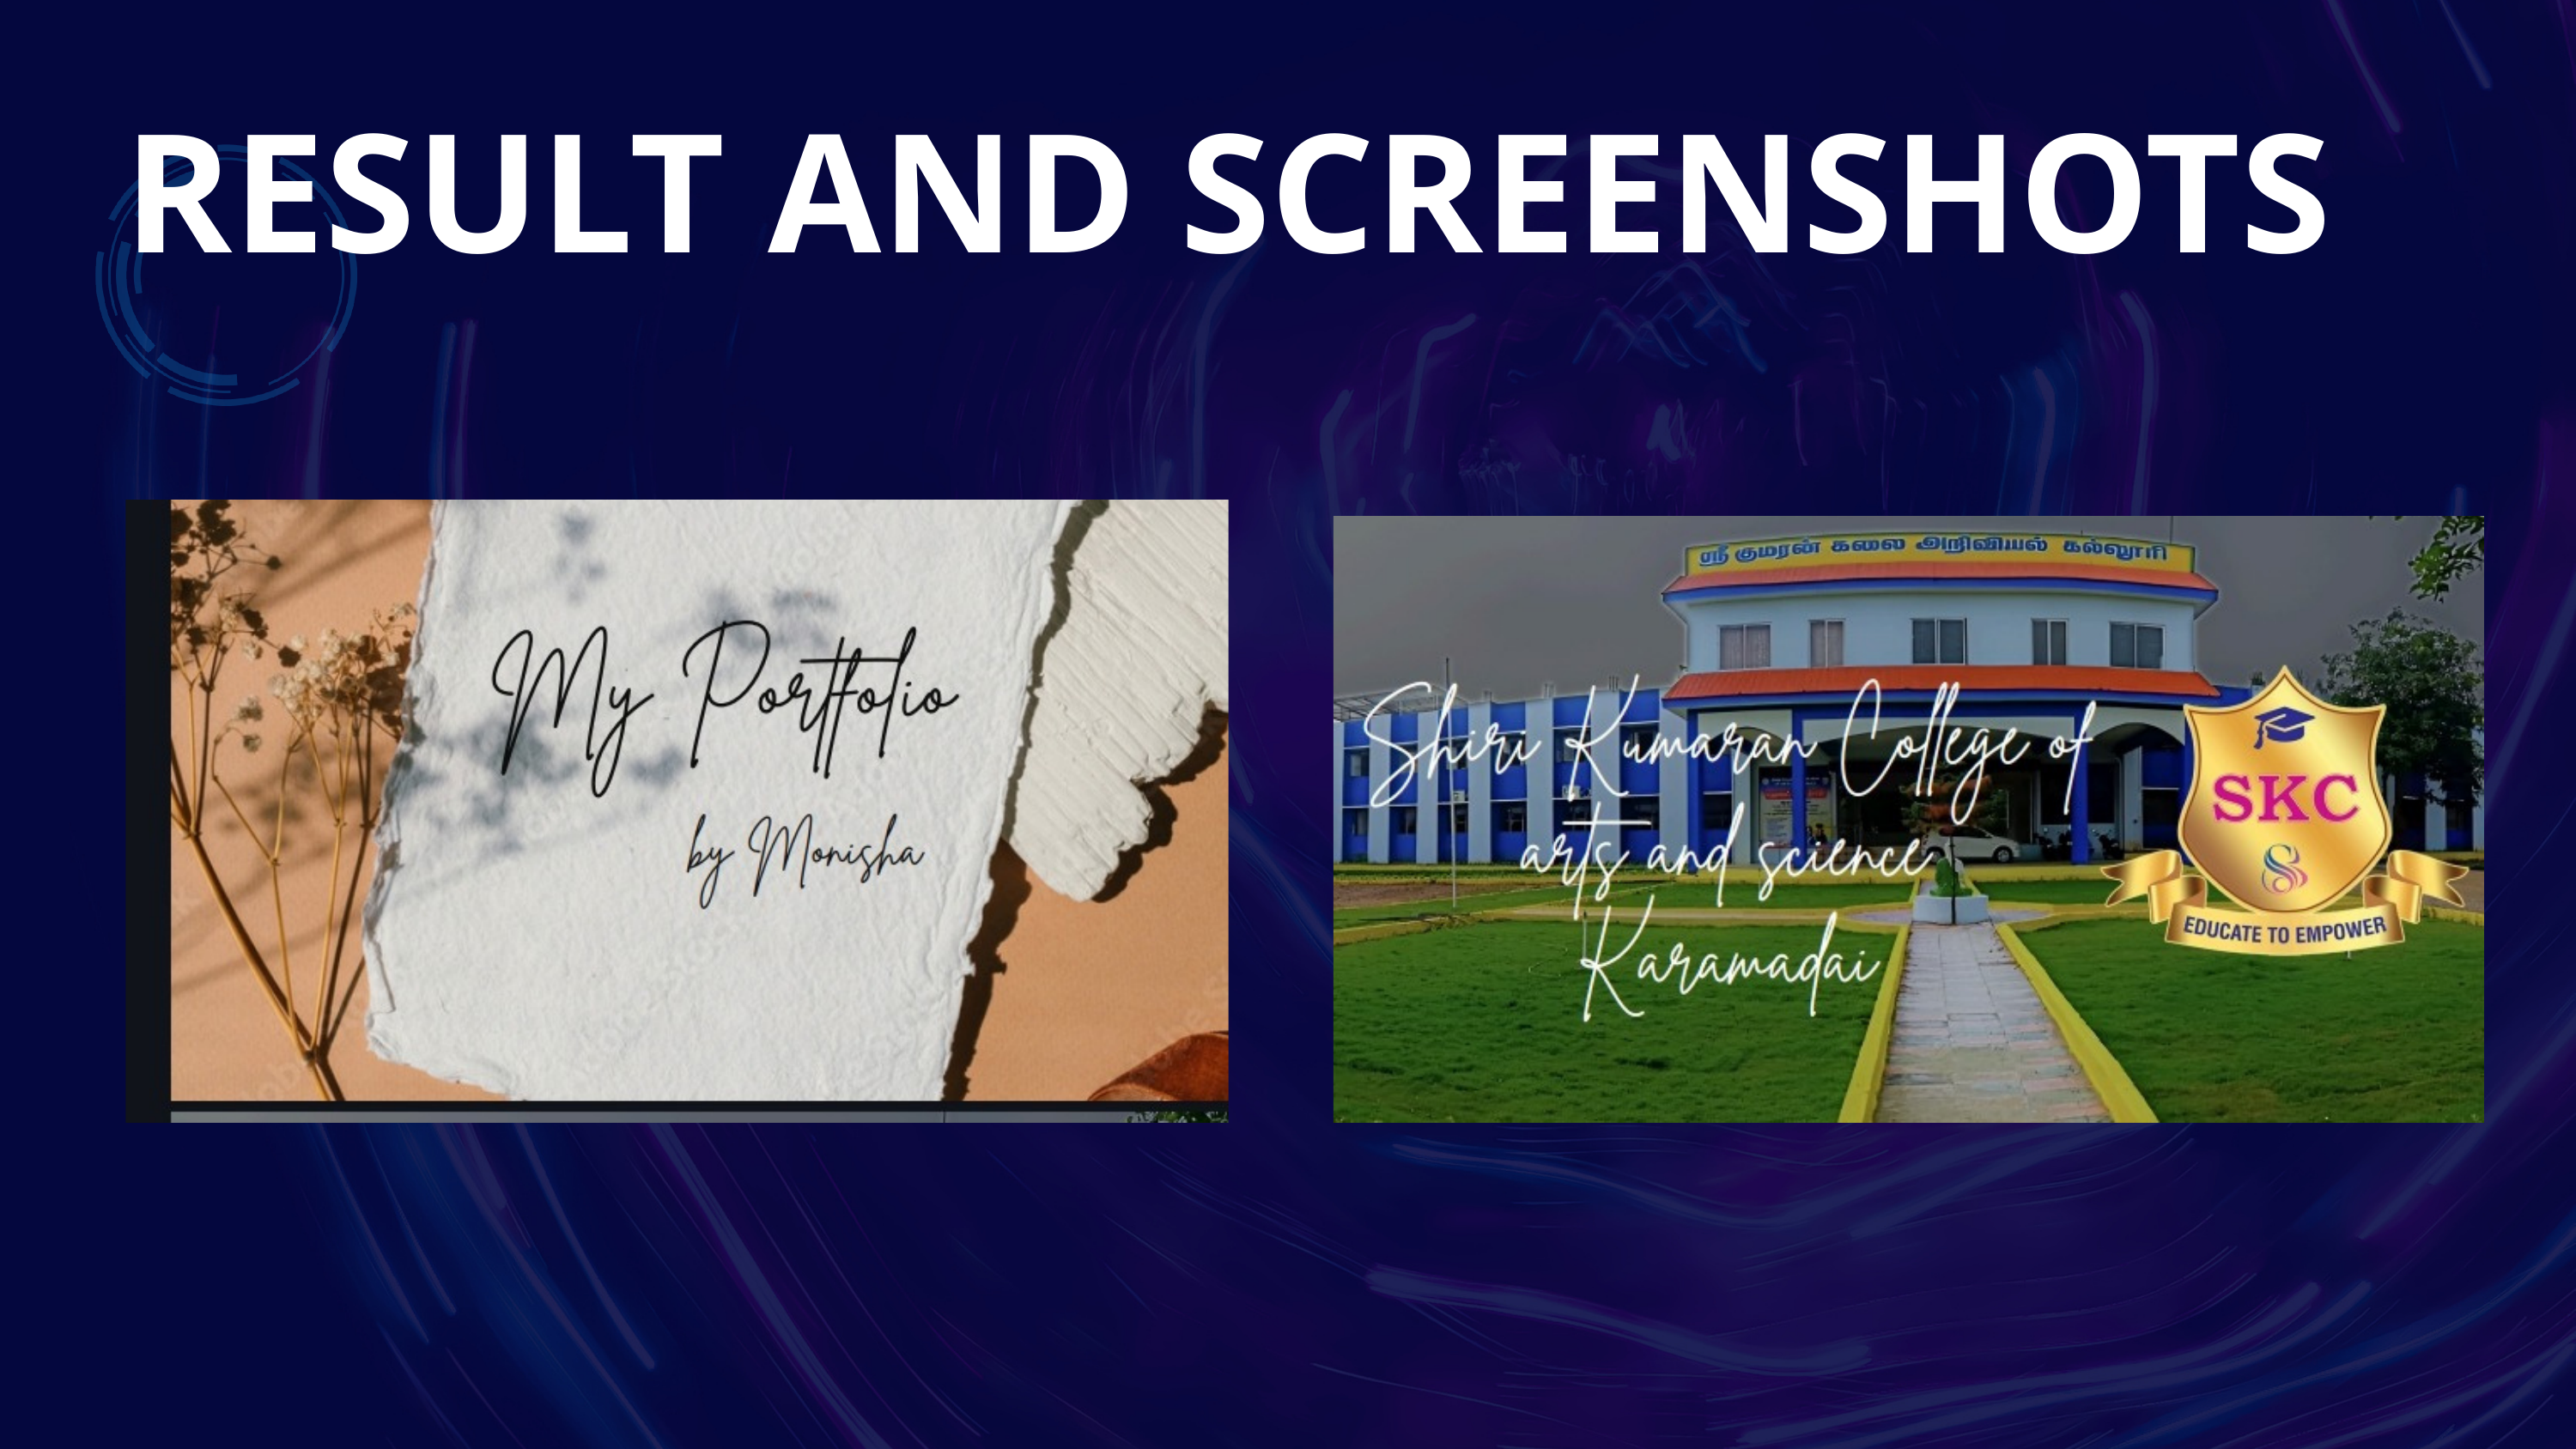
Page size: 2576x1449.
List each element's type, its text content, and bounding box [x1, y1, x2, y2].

text_box [93, 286, 361, 407]
text_box [0, 0, 2576, 1449]
text_box [1333, 516, 2485, 1123]
text_box RESULT AND SCREENSHOTS [93, 55, 2364, 286]
text_box [125, 500, 1229, 1123]
